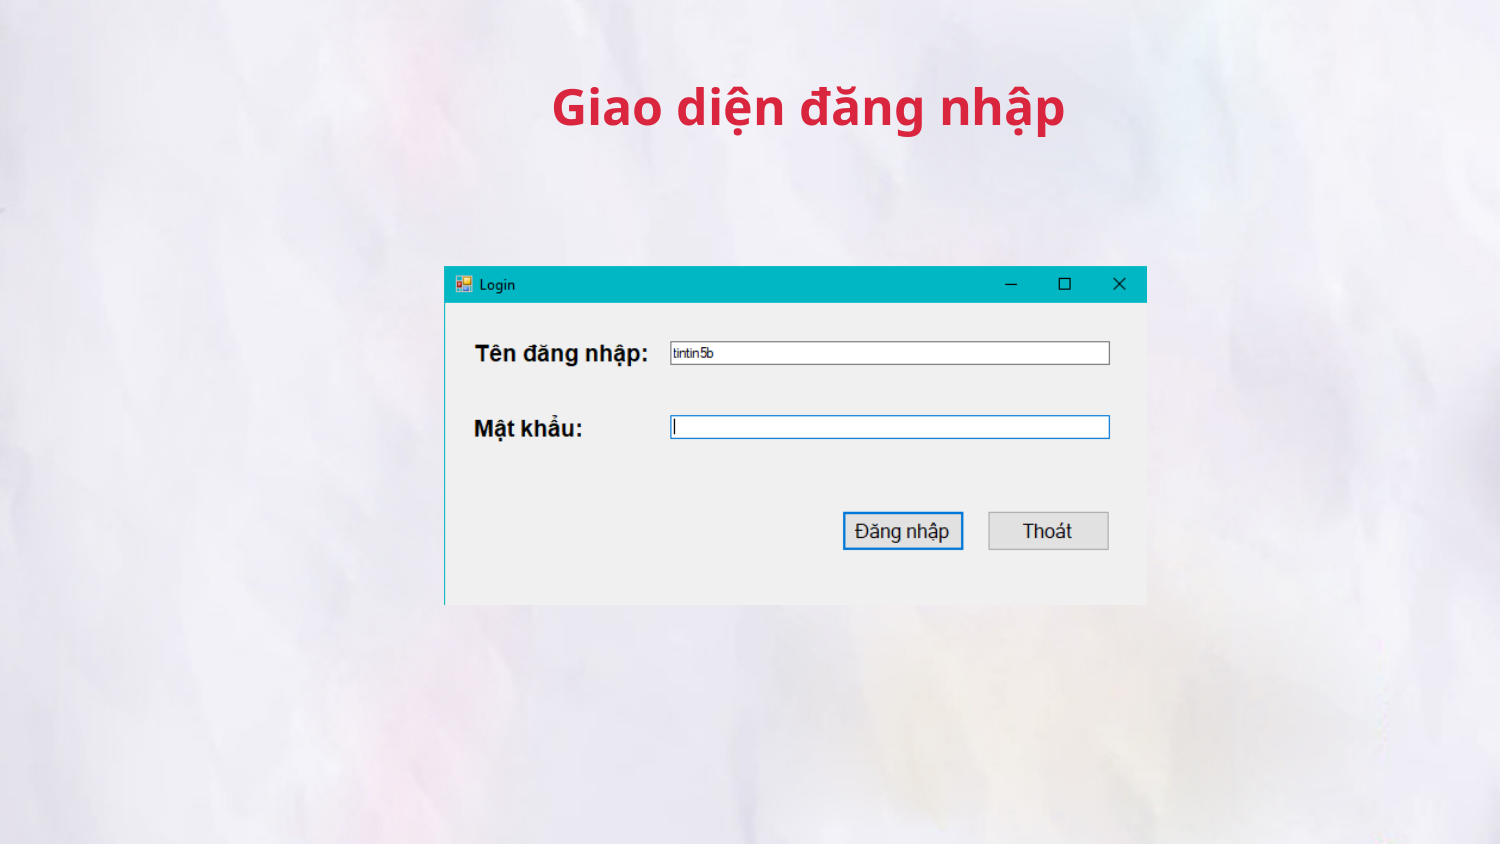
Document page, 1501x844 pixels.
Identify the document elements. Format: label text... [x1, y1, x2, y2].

text_box Giao diện đăng nhập [502, 67, 1117, 143]
picture [0, 0, 1500, 844]
